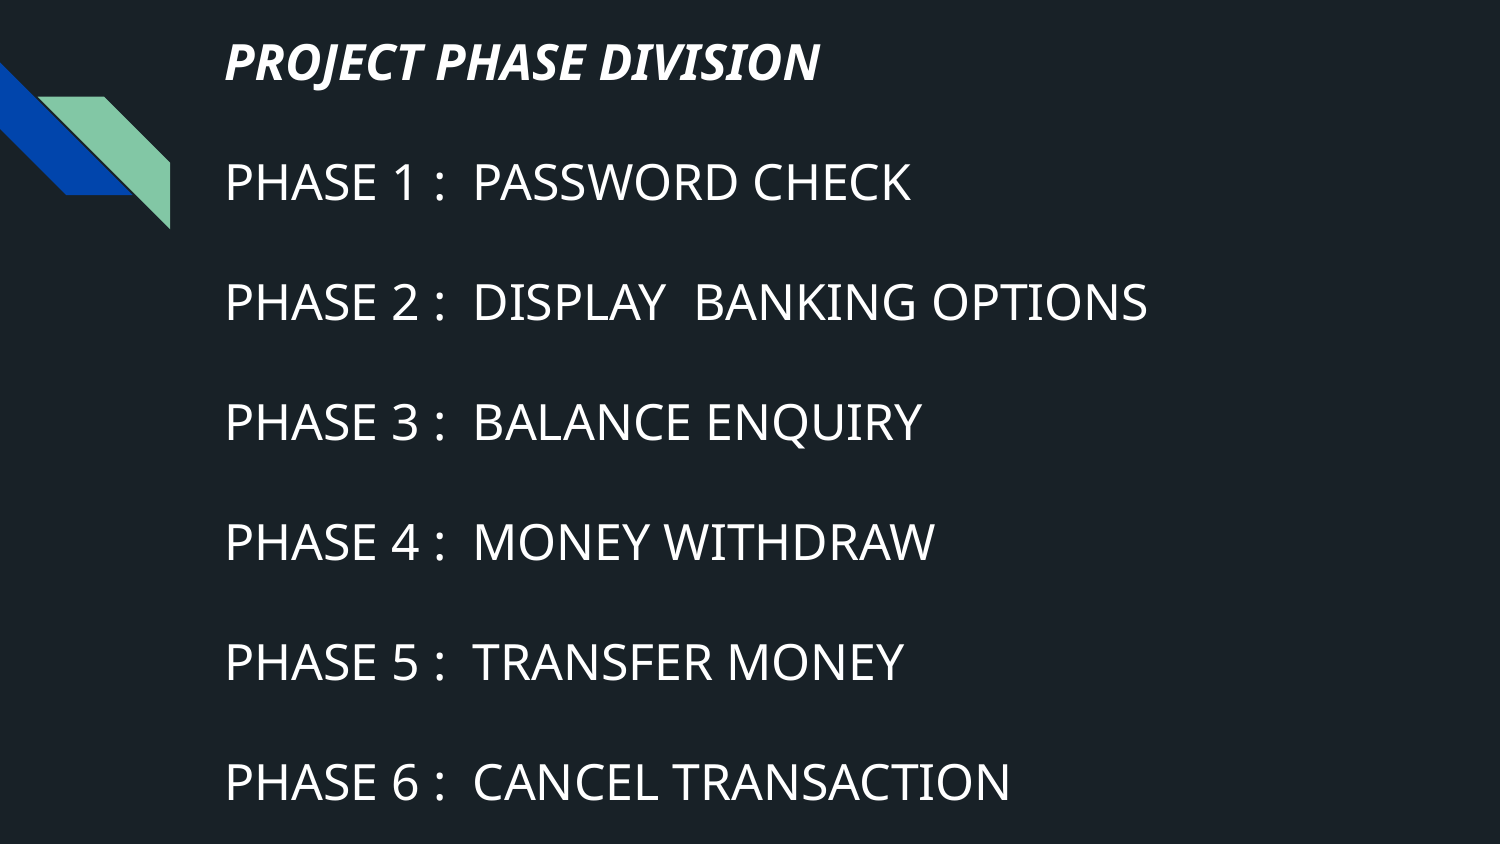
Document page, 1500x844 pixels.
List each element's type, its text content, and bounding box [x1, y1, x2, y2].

title PROJECT PHASE DIVISION PHASE 1 : PASSWORD CHECK PHASE 2 : DISPLAY BANKING OPTIONS PHASE 3 : BALANCE ENQUIRY PHASE 4 : MONEY WITHDRAW PHASE 5 : TRANSFER MONEY PHASE 6 : CANCEL TRANSACTION [209, 15, 1364, 844]
